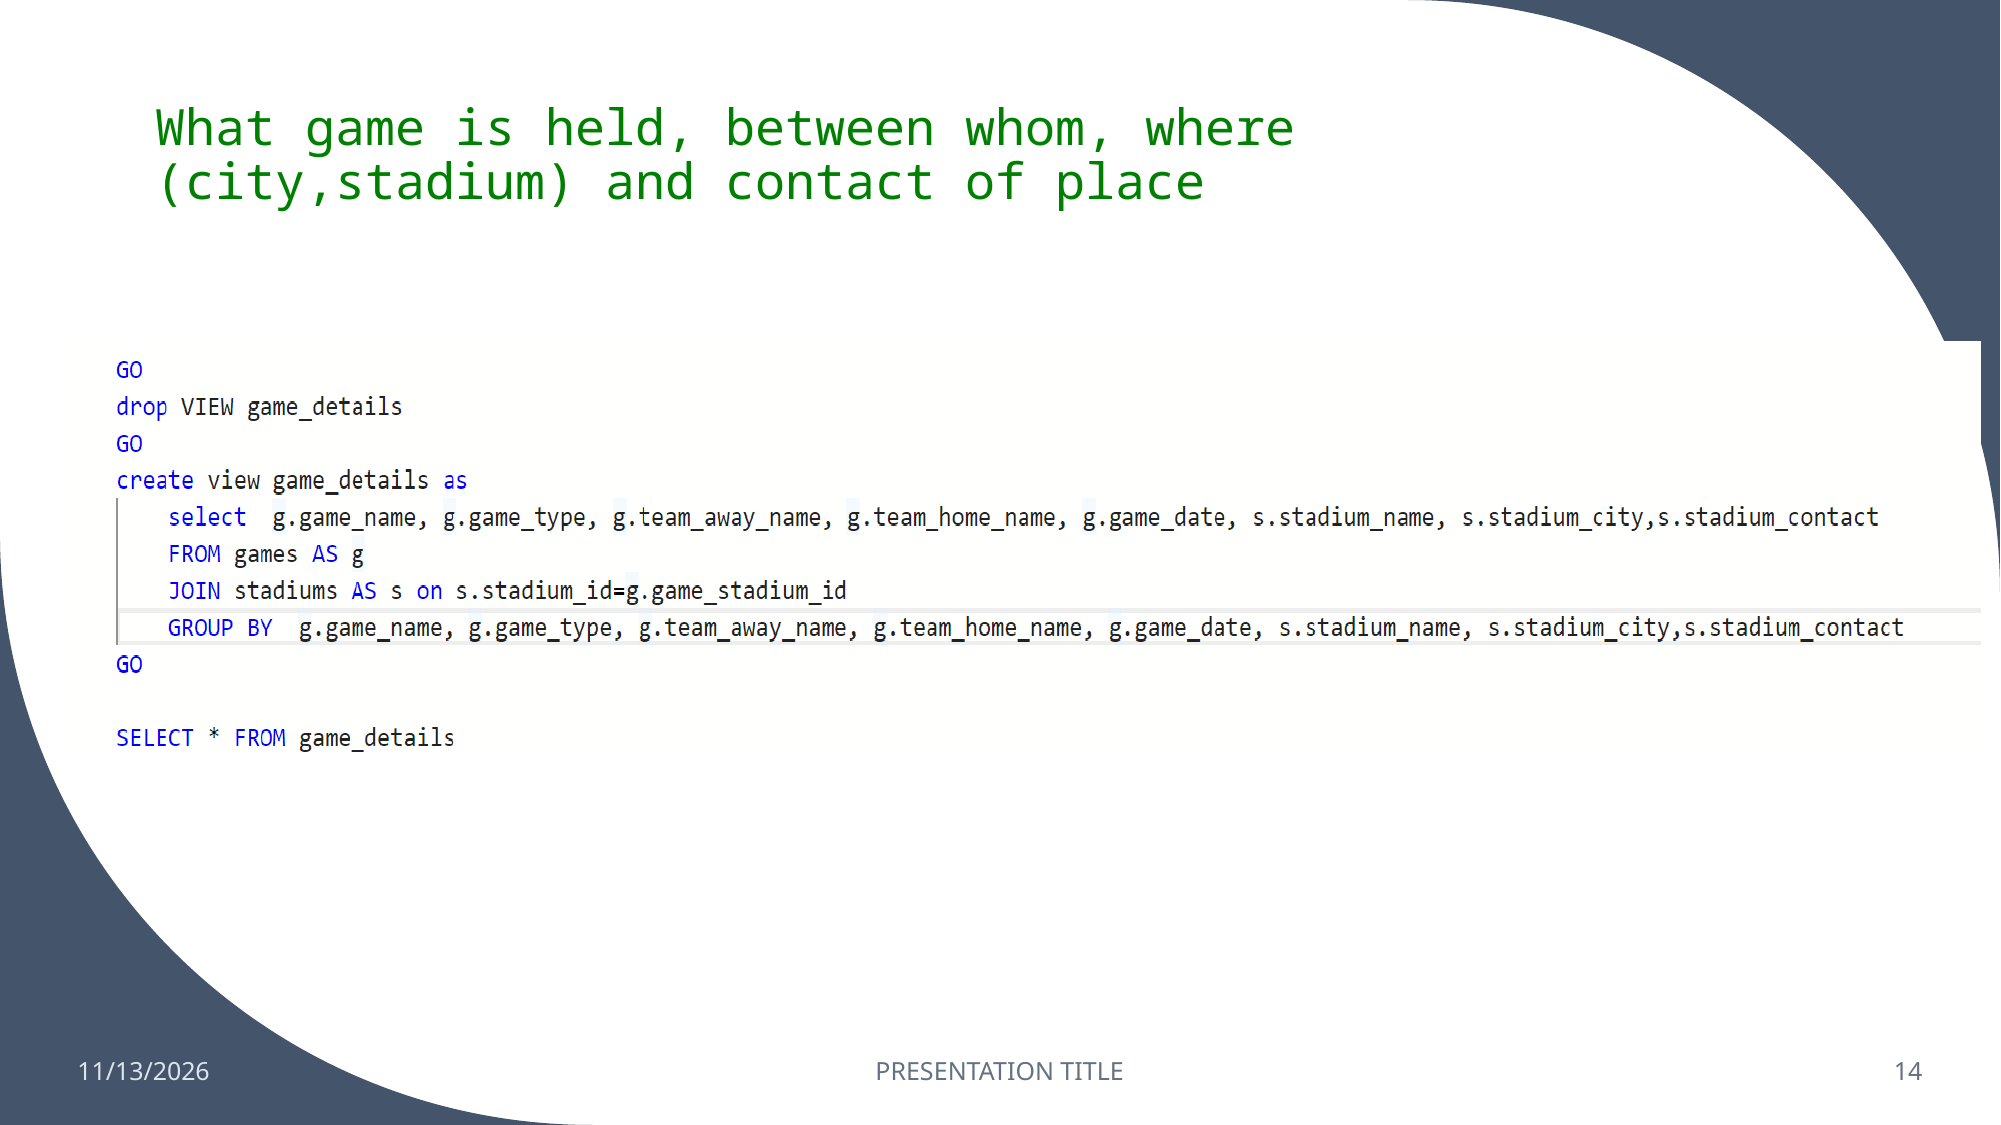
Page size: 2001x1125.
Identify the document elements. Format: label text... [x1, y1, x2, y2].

list What game is held, between whom, where (city,stadium) and contact of place [140, 95, 1745, 341]
slide_number 14 [1665, 1042, 1938, 1103]
footer PRESENTATION TITLE [662, 1042, 1338, 1103]
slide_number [62, 1042, 342, 1103]
picture [70, 341, 1981, 756]
